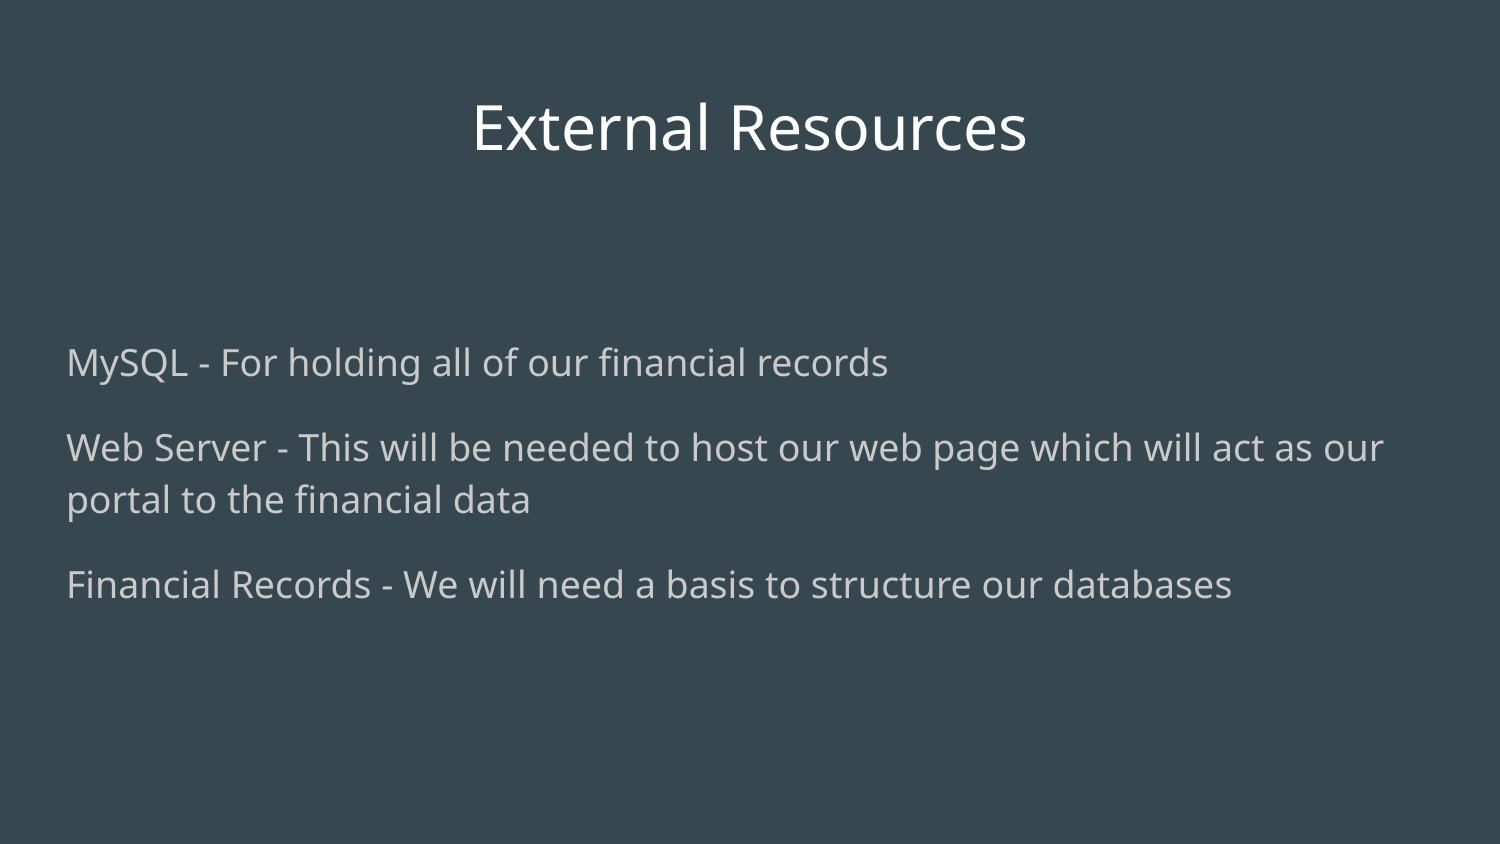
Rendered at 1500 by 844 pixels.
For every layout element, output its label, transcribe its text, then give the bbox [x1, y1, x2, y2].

list MySQL - For holding all of our financial records Web Server - This will be needed to host our web page which will act as our portal to the financial data Financial Records - We will need a basis to structure our databases [51, 189, 1449, 750]
title External Resources [51, 72, 1449, 167]
